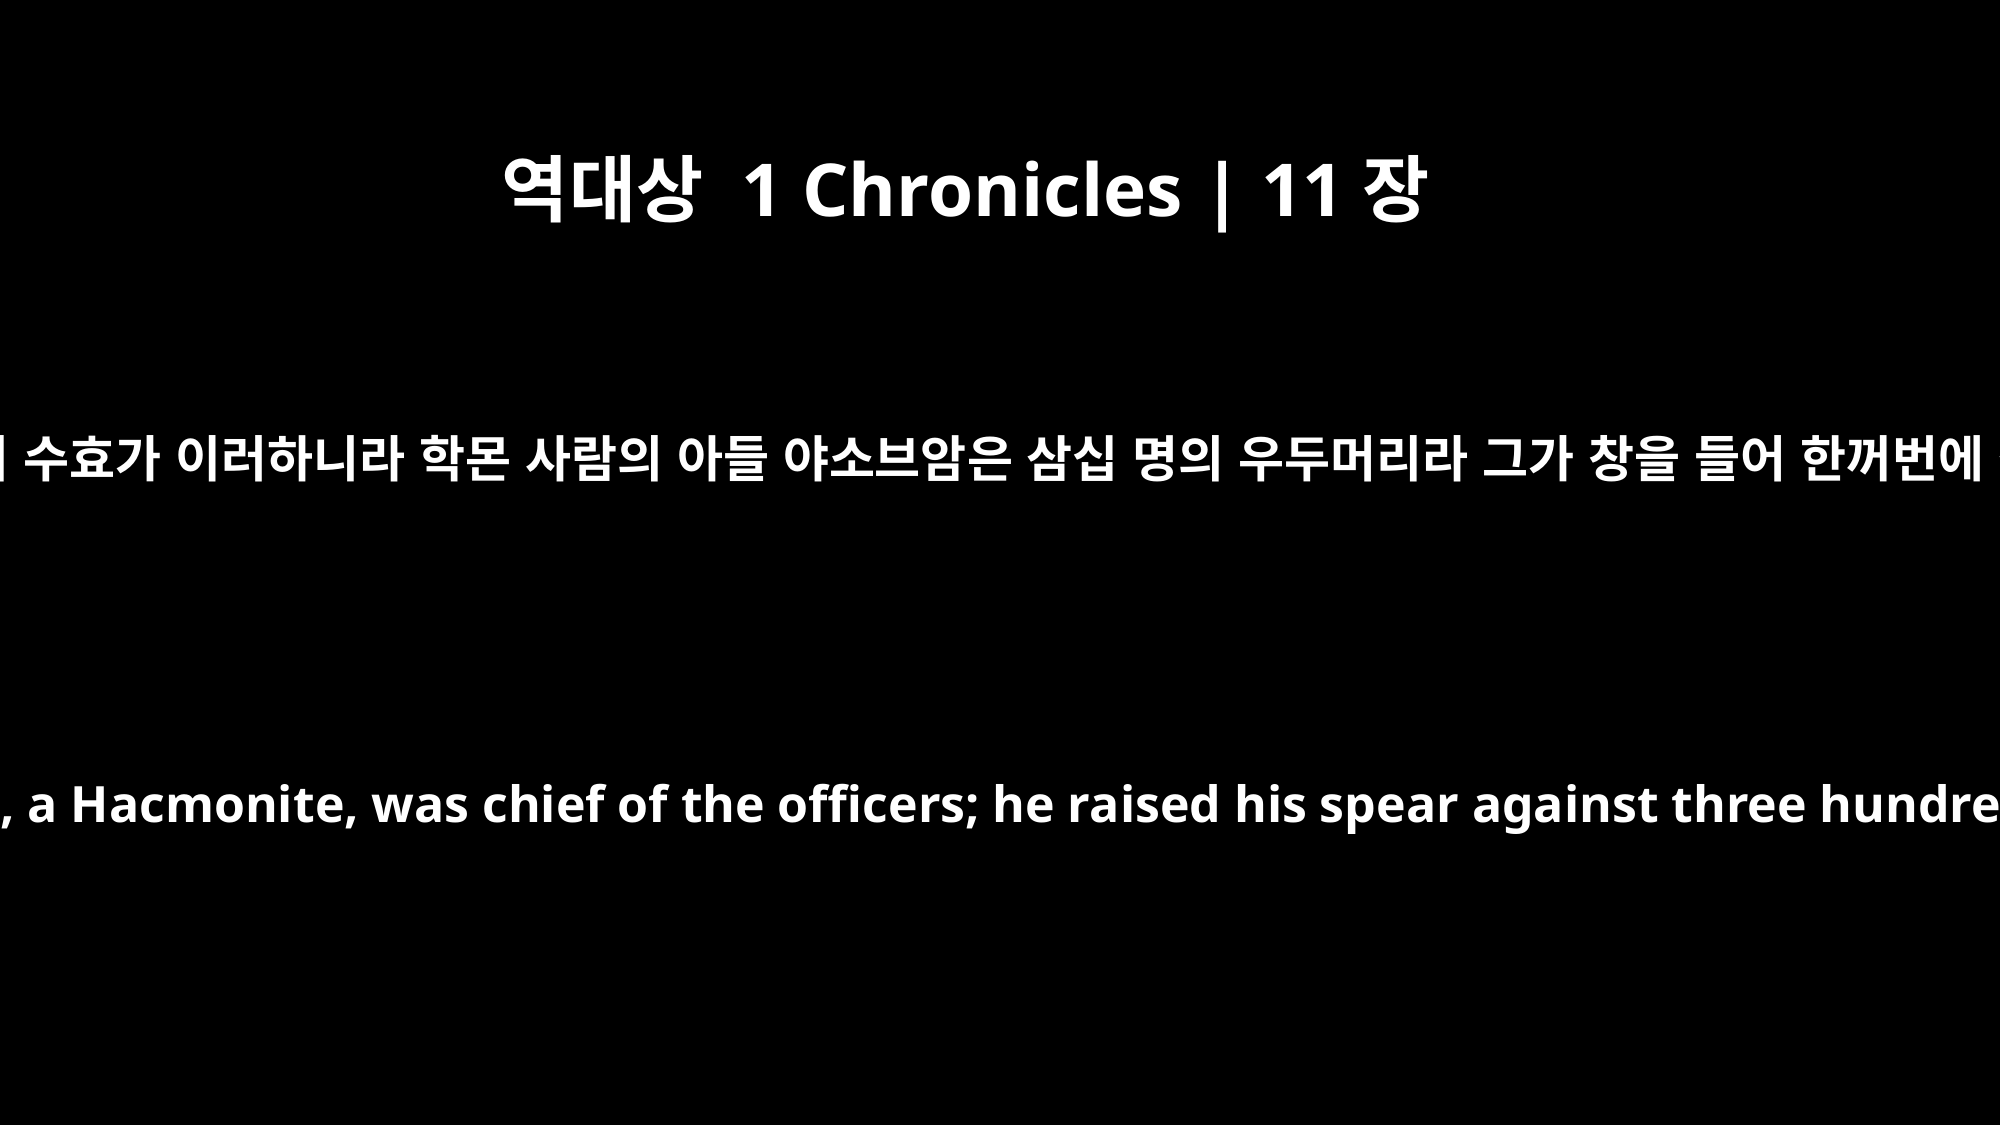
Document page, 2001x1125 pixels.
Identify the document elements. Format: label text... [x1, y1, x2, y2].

text_box 11 다윗에게 있는 용사의 수효가 이러하니라 학몬 사람의 아들 야소브암은 삼십 명의 우두머리라 그가 창을 들어 한꺼번에 삼백 명을 죽였고 [0, 359, 2000, 495]
text_box this is the list of David's mighty men: Jashobeam, a Hacmonite, was chief of the officers; he raised his spear against three hundred men, whom he killed in one encounter. [0, 764, 2000, 840]
text_box 역대상 1 Chronicles | 11장 [487, 136, 1445, 239]
